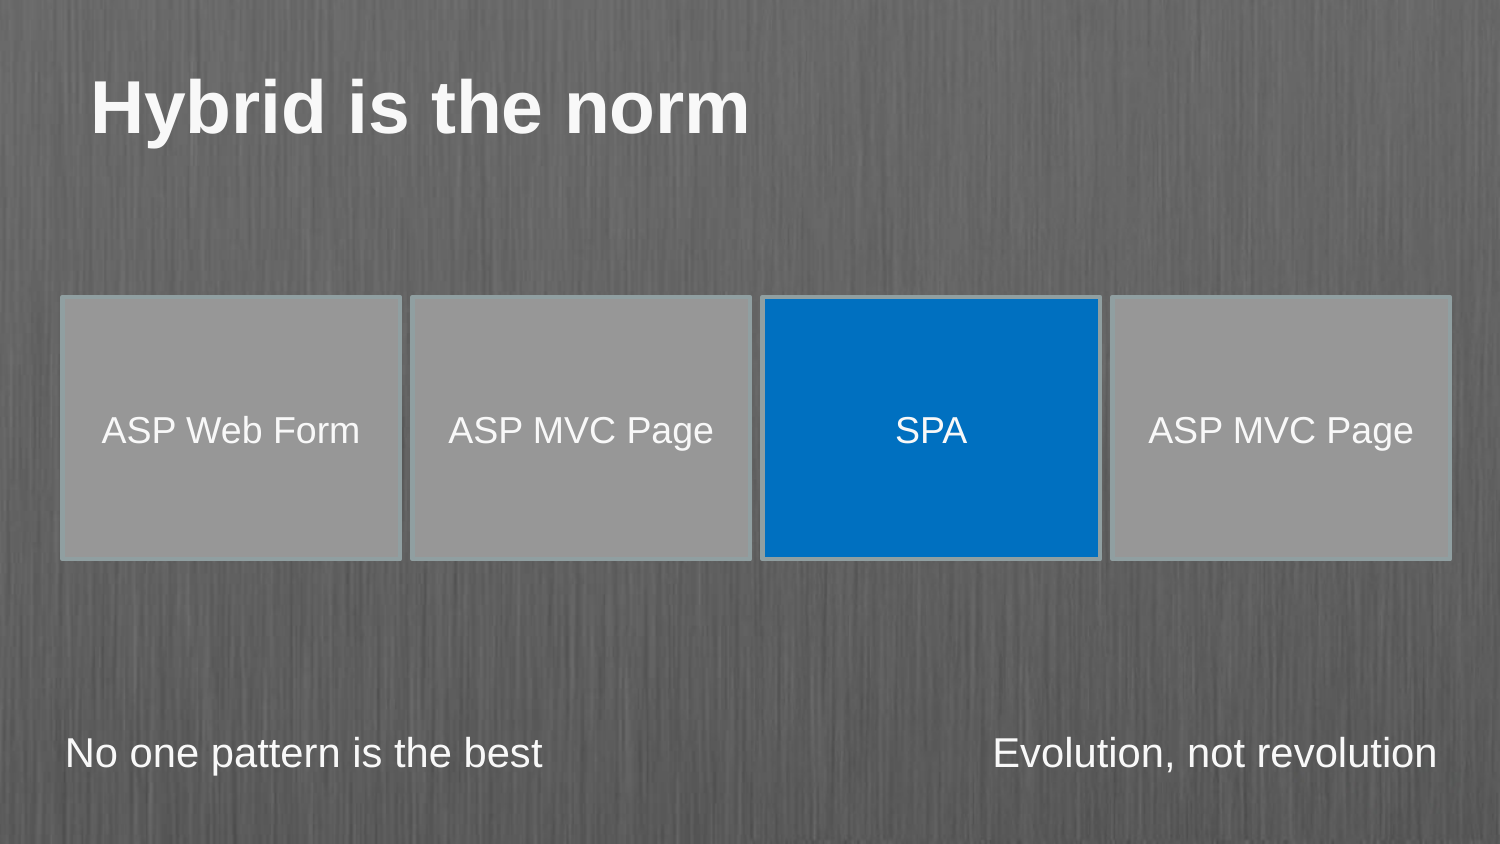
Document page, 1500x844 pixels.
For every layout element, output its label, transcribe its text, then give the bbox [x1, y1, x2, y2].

text_box ASP MVC Page [1110, 295, 1452, 561]
text_box ASP MVC Page [410, 295, 752, 561]
text_box No one pattern is the best Evolution, not revolution [49, 718, 1488, 784]
title Hybrid is the norm [74, 33, 1426, 175]
picture [0, 0, 1500, 844]
text_box ASP Web Form [60, 295, 402, 561]
text_box SPA [760, 295, 1102, 561]
